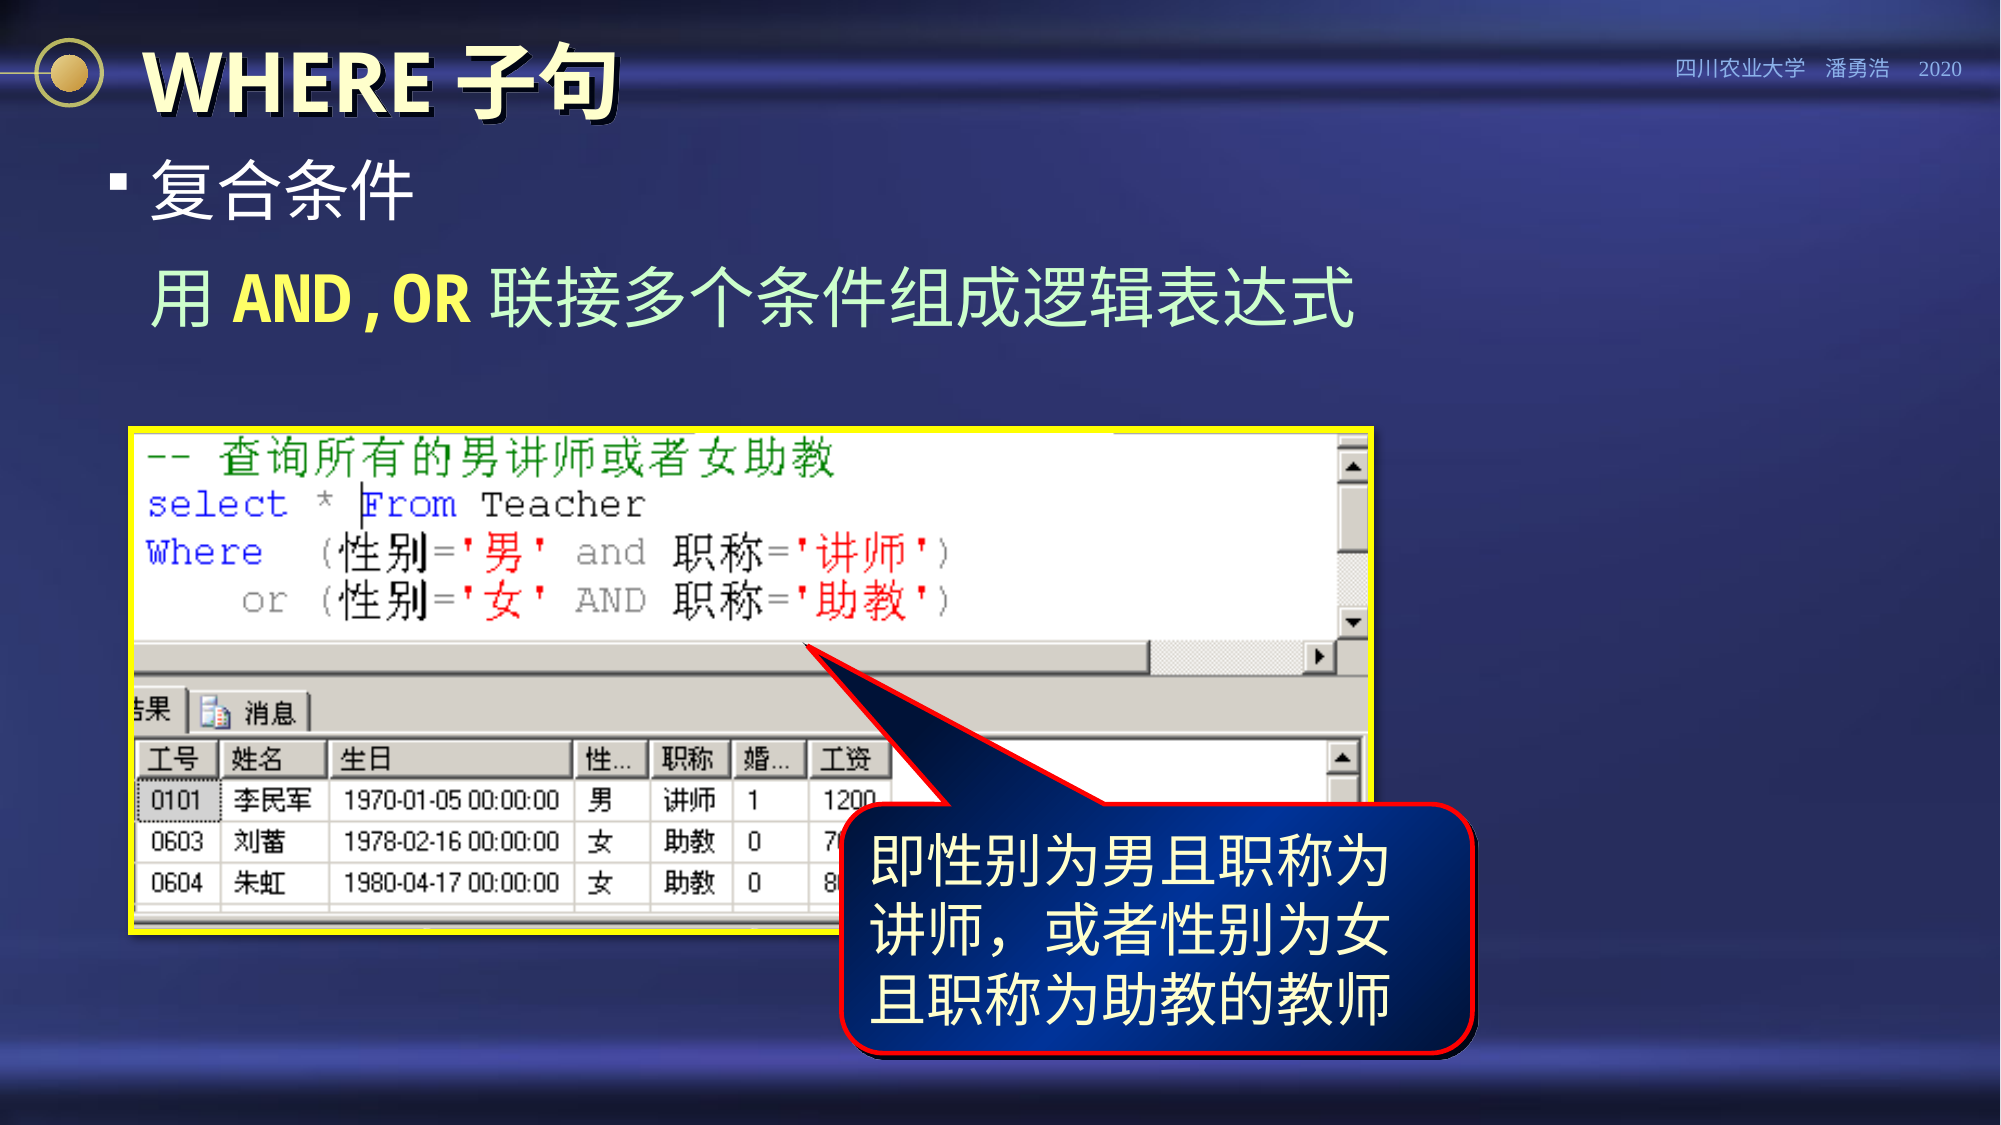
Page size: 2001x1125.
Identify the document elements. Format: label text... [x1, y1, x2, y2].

title WHERE子句 [130, 0, 636, 141]
text_box 复合条件 用AND,OR联接多个条件组成逻辑表达式 [90, 141, 1473, 344]
text_box 即性别为男且职称为讲师，或者性别为女且职称为助教的教师 [841, 804, 1473, 1054]
picture [39, 43, 99, 103]
picture [0, 0, 2001, 1125]
